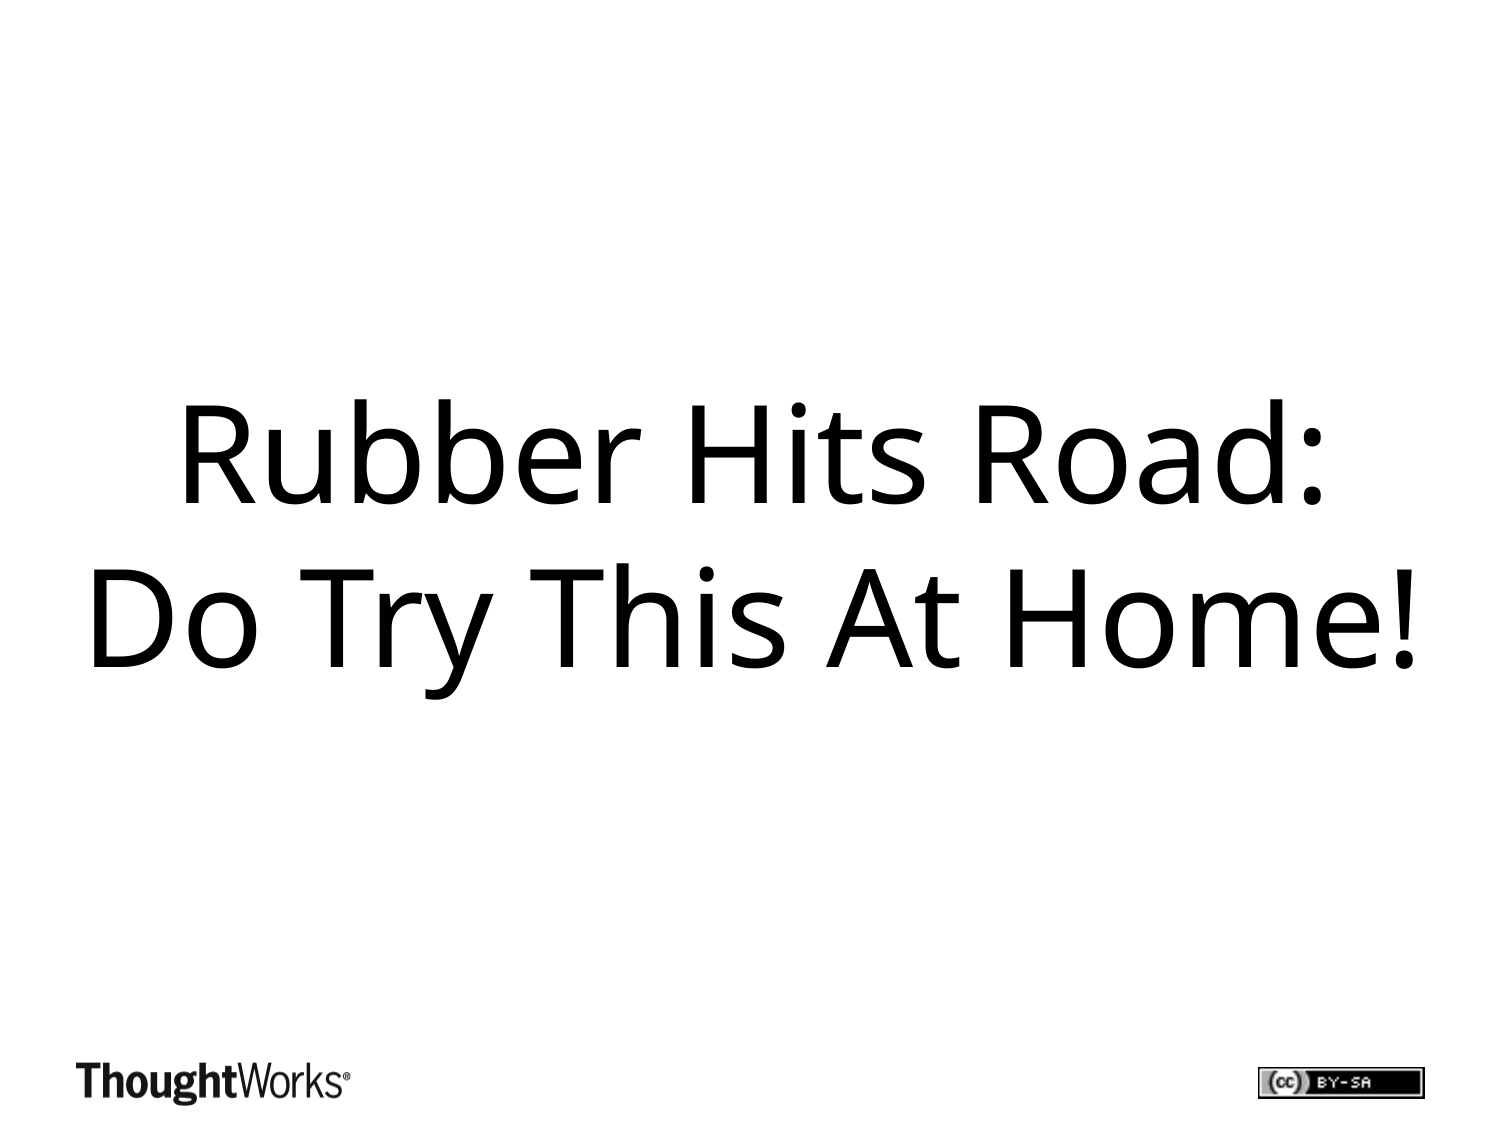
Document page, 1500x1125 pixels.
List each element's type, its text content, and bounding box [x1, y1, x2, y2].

picture [1258, 1067, 1425, 1099]
title Rubber Hits Road: Do Try This At Home! [62, 299, 1443, 763]
picture [75, 1062, 351, 1106]
